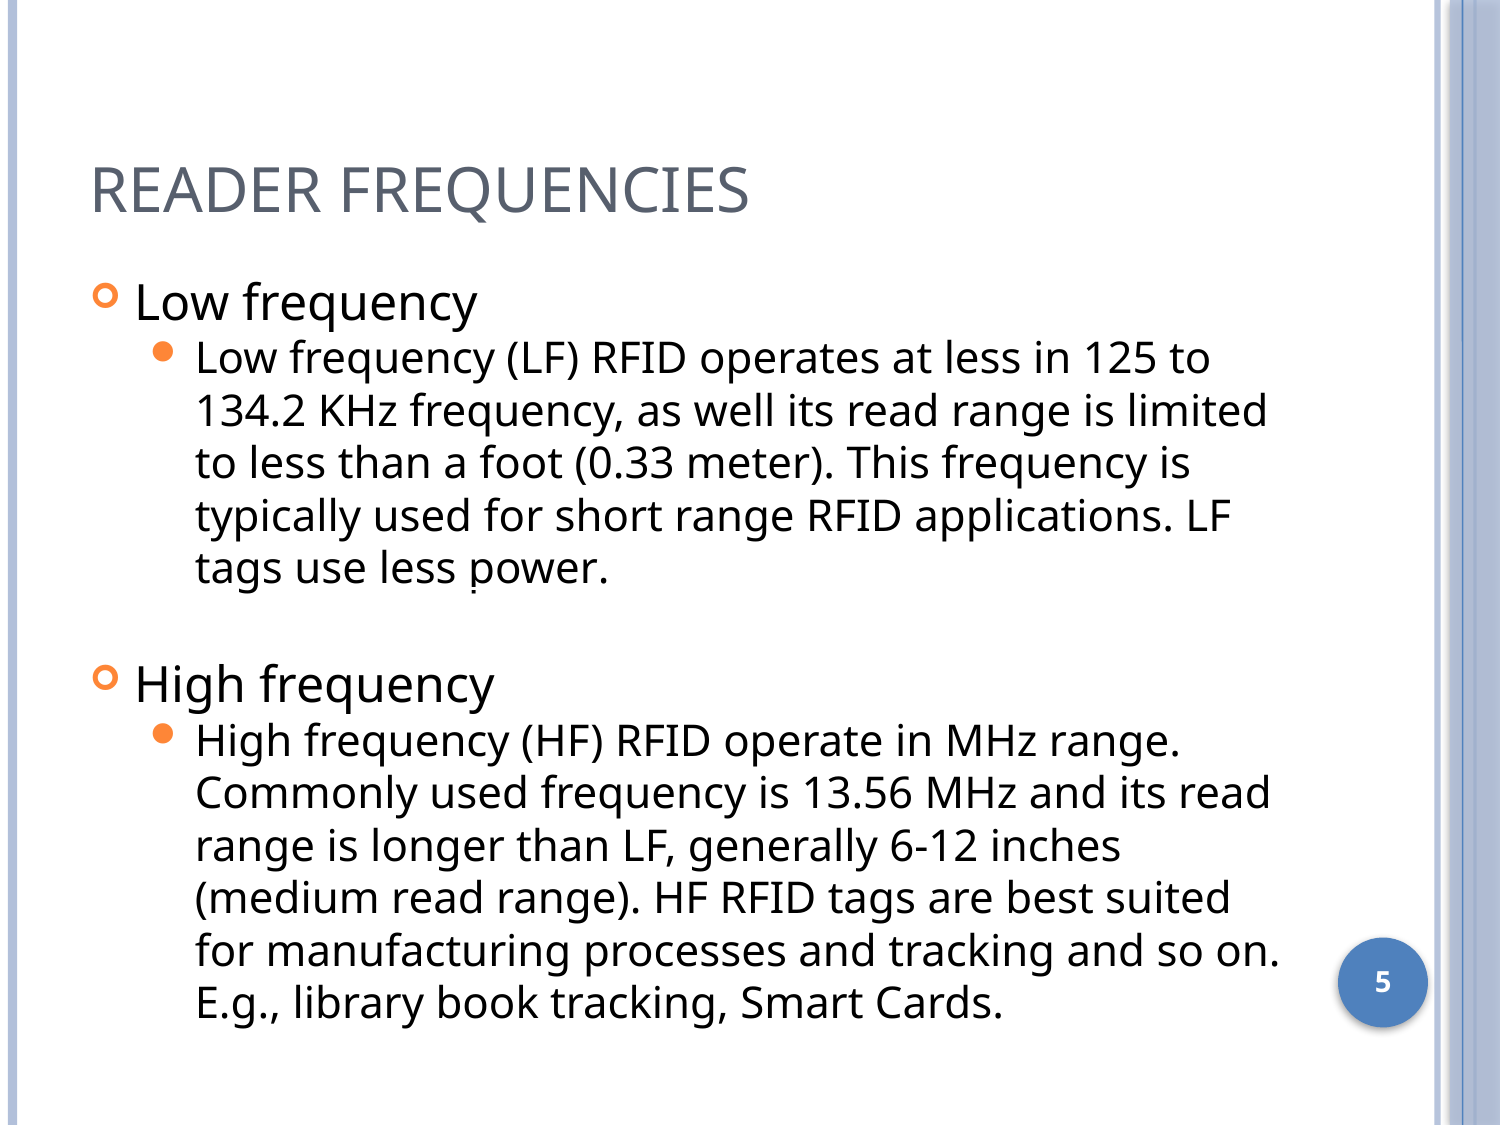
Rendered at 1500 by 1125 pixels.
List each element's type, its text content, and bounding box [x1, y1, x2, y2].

text_box Low frequency Low frequency (LF) RFID operates at less in 125 to 134.2 KHz frequency, as well its read range is limited to less than a foot (0.33 meter). This frequency is typically used for short range RFID applications. LF tags use less power. High frequency High frequency (HF) RFID operate in MHz range. Commonly used frequency is 13.56 MHz and its read range is longer than LF, generally 6-12 inches (medium read range). HF RFID tags are best suited for manufacturing processes and tracking and so on. E.g., library book tracking, Smart Cards. [74, 262, 1300, 1062]
text_box Reader Frequencies [74, 45, 1300, 233]
text_box <number> [1333, 940, 1434, 1027]
